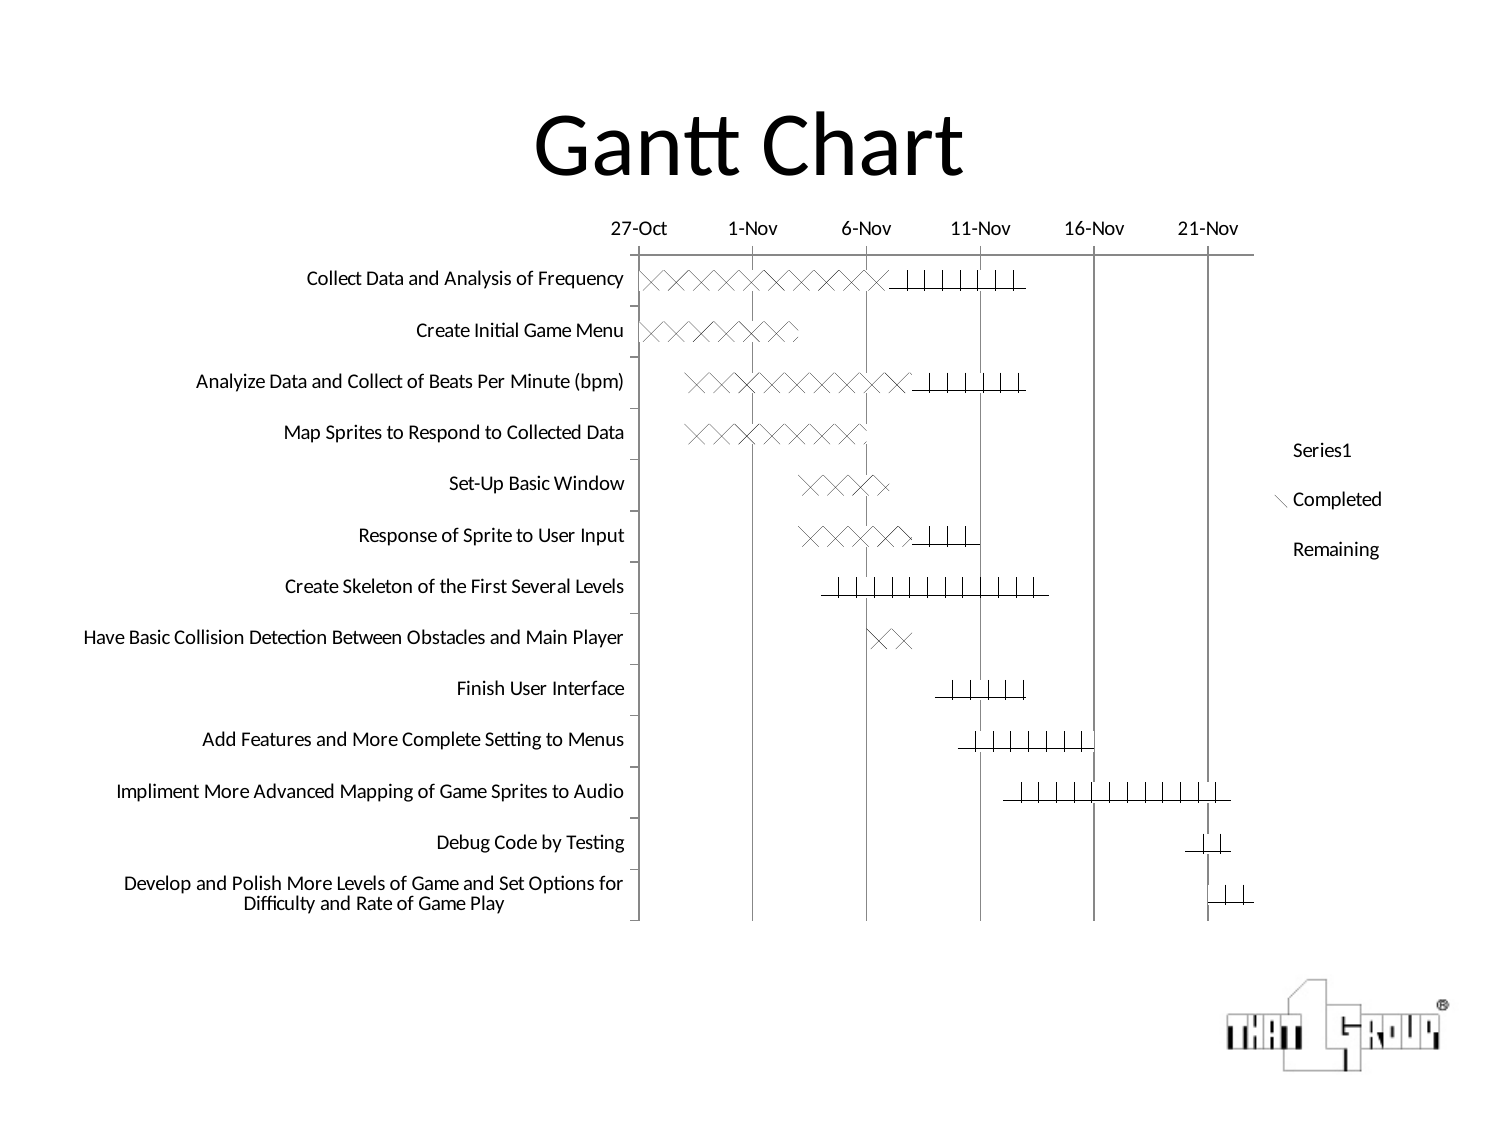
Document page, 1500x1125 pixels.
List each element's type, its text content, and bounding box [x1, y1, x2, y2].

chart [74, 212, 1426, 956]
title Gantt Chart [75, 45, 1425, 211]
picture [1208, 937, 1459, 1125]
